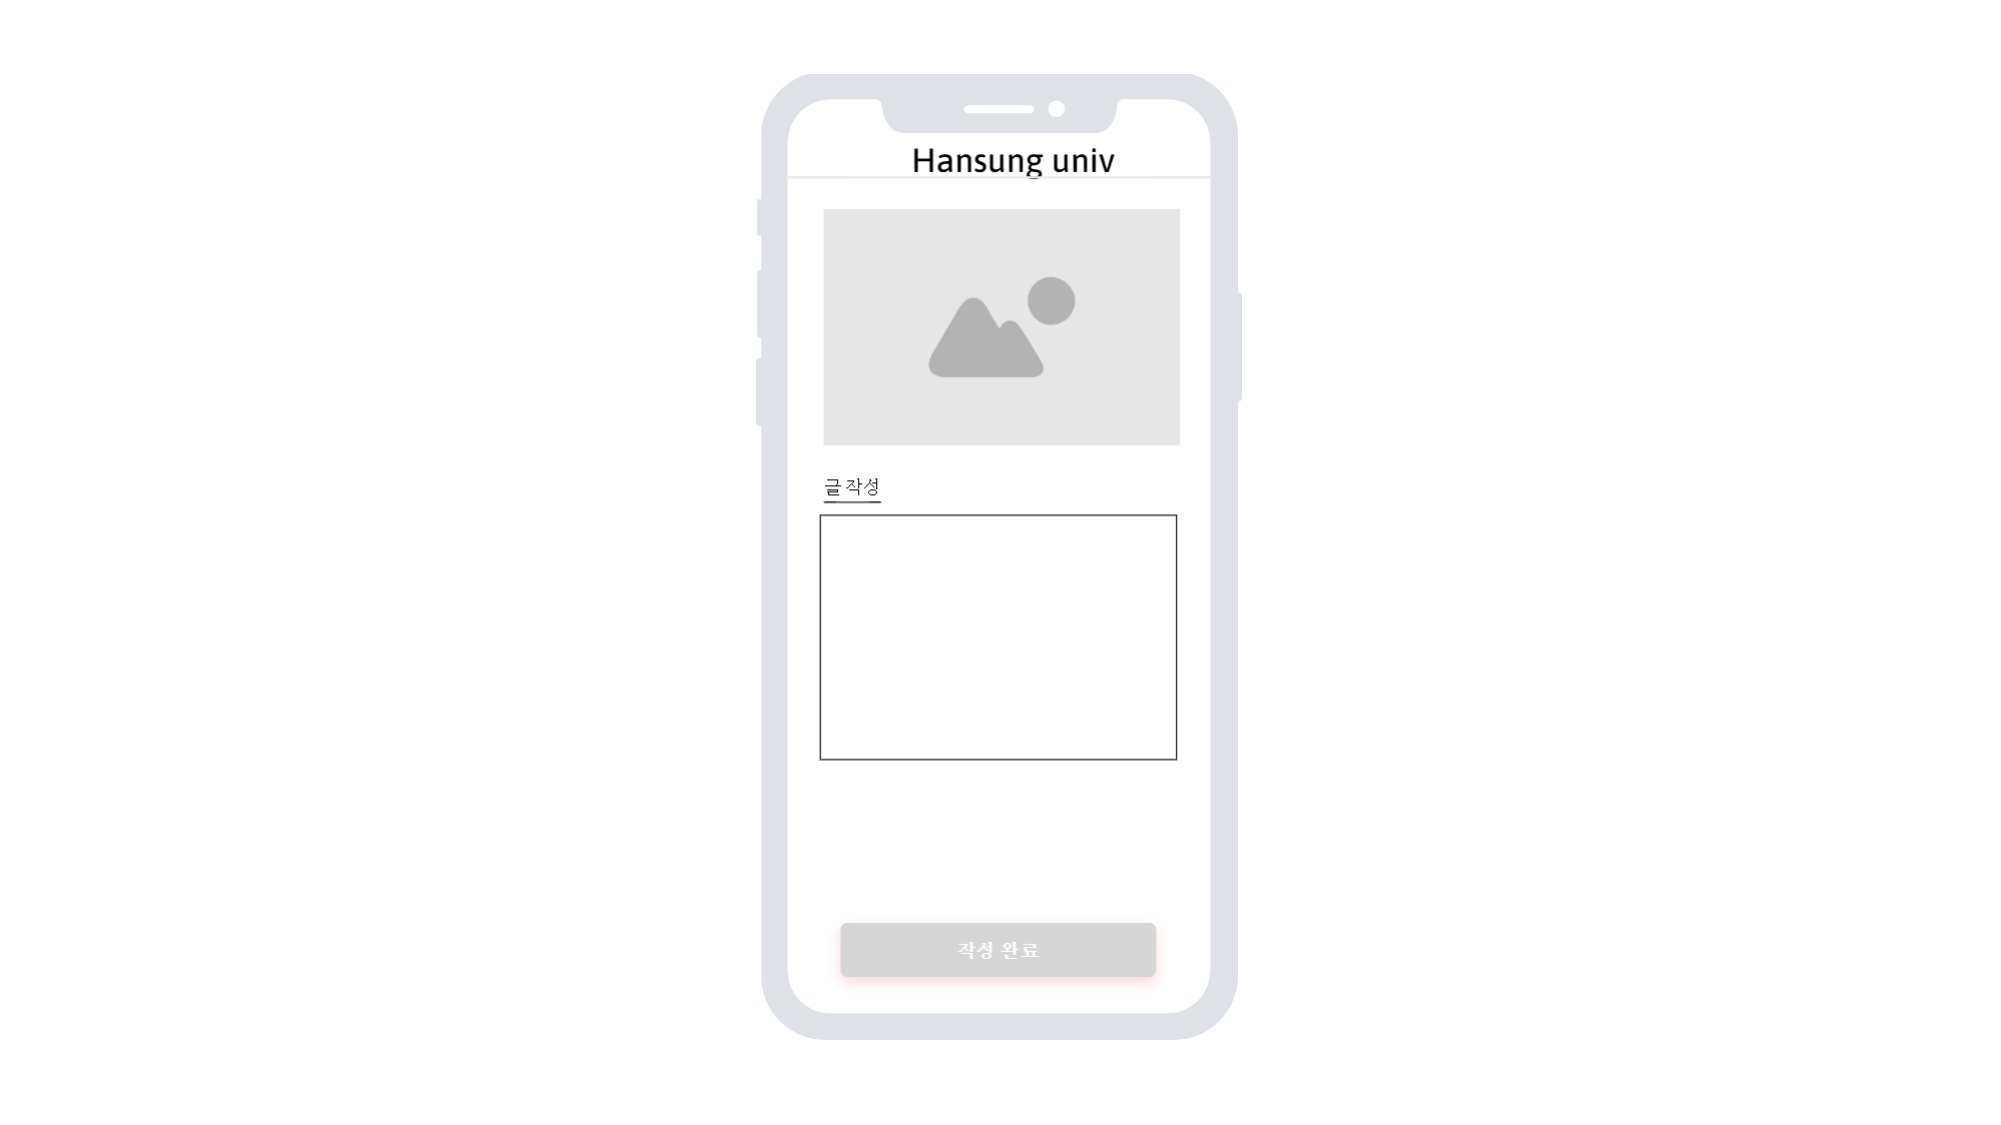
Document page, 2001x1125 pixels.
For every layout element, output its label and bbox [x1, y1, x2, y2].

picture [748, 74, 1252, 1051]
